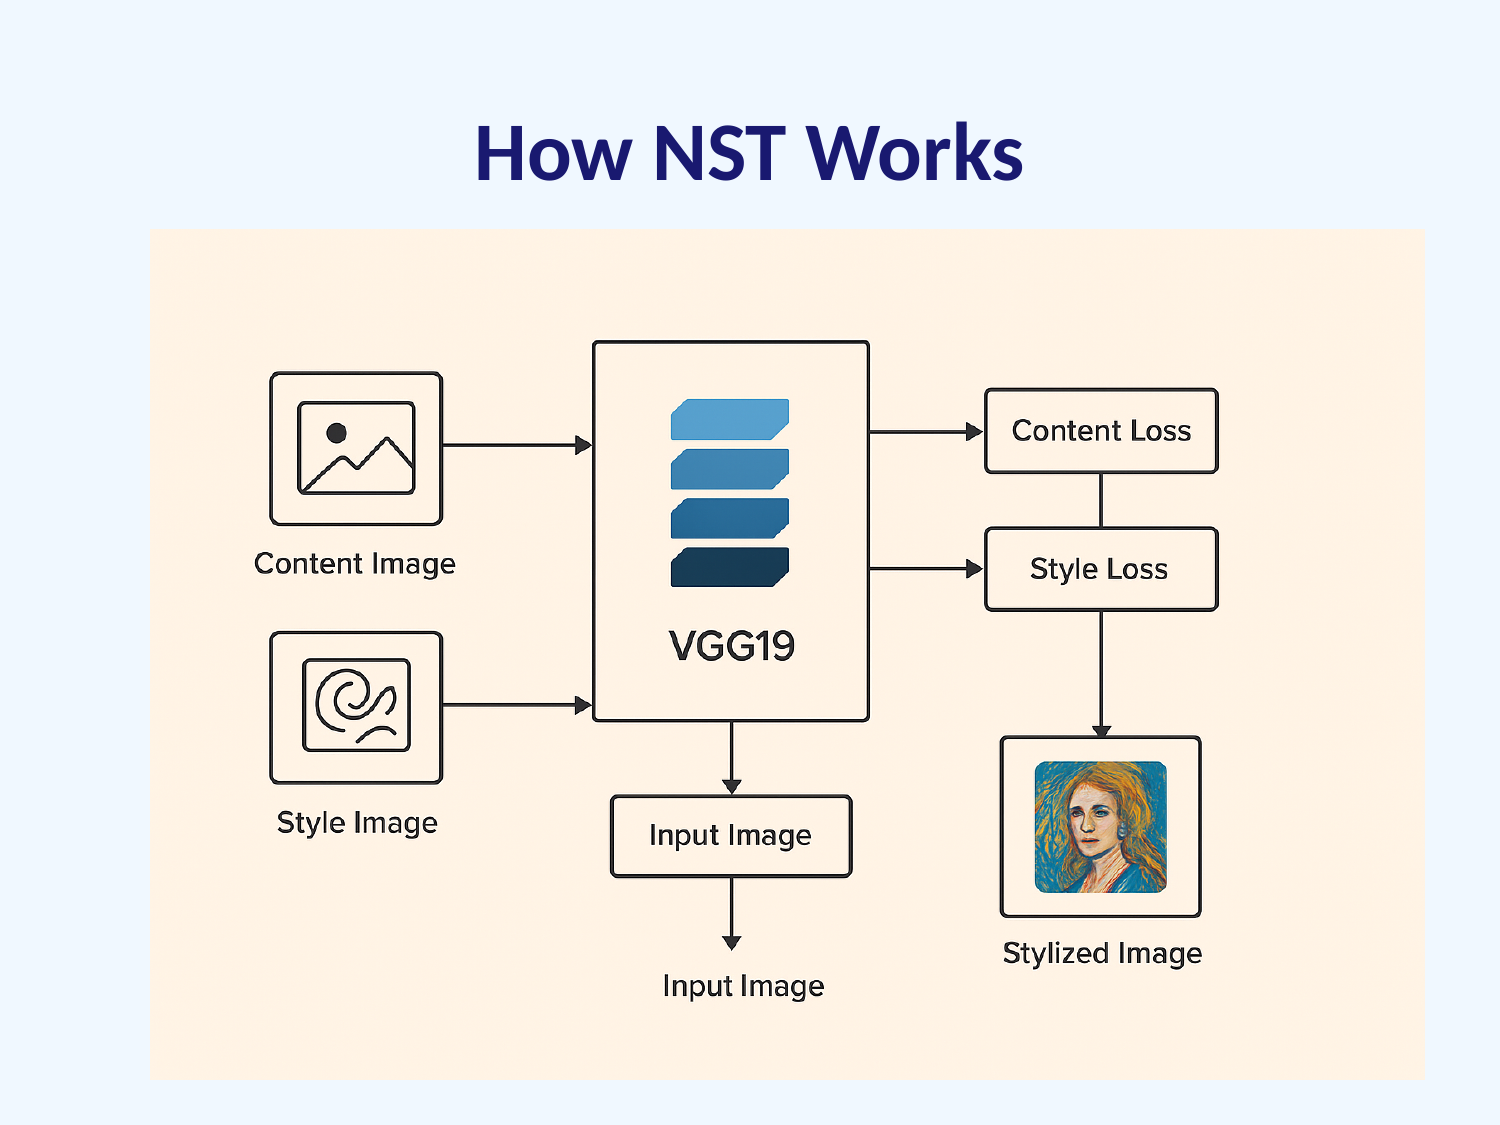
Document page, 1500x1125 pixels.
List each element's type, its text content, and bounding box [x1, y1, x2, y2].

text_box How NST Works [460, 45, 1040, 205]
picture [149, 229, 1426, 1081]
